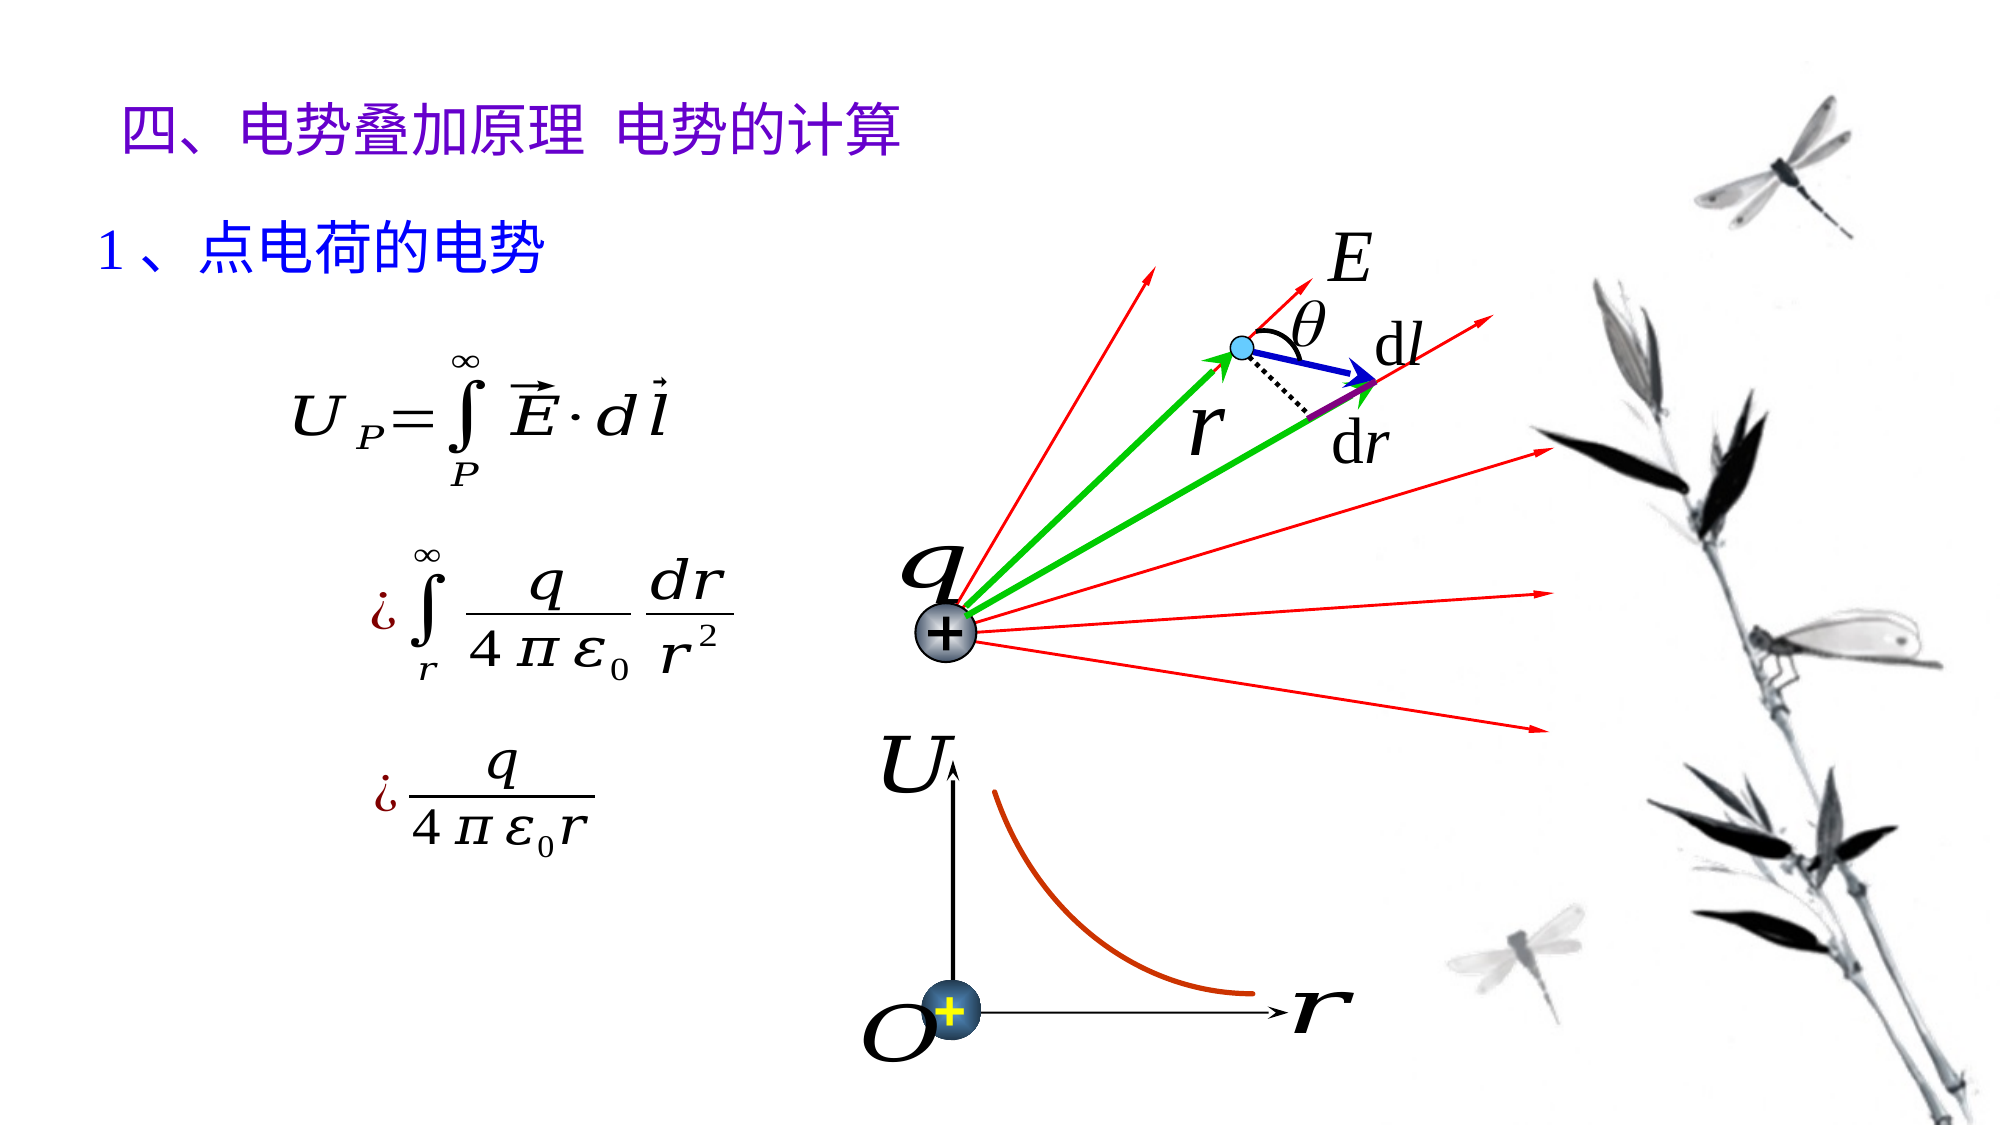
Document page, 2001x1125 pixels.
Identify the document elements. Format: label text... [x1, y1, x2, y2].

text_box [917, 966, 983, 1052]
text_box 四、电势叠加原理 电势的计算 [105, 85, 1081, 170]
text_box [965, 283, 1451, 617]
text_box 1、点电荷的电势 [81, 204, 672, 289]
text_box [915, 201, 1555, 733]
text_box [1267, 1006, 1289, 1019]
picture [1376, 61, 2000, 1125]
text_box [994, 733, 1253, 994]
text_box [946, 760, 960, 781]
